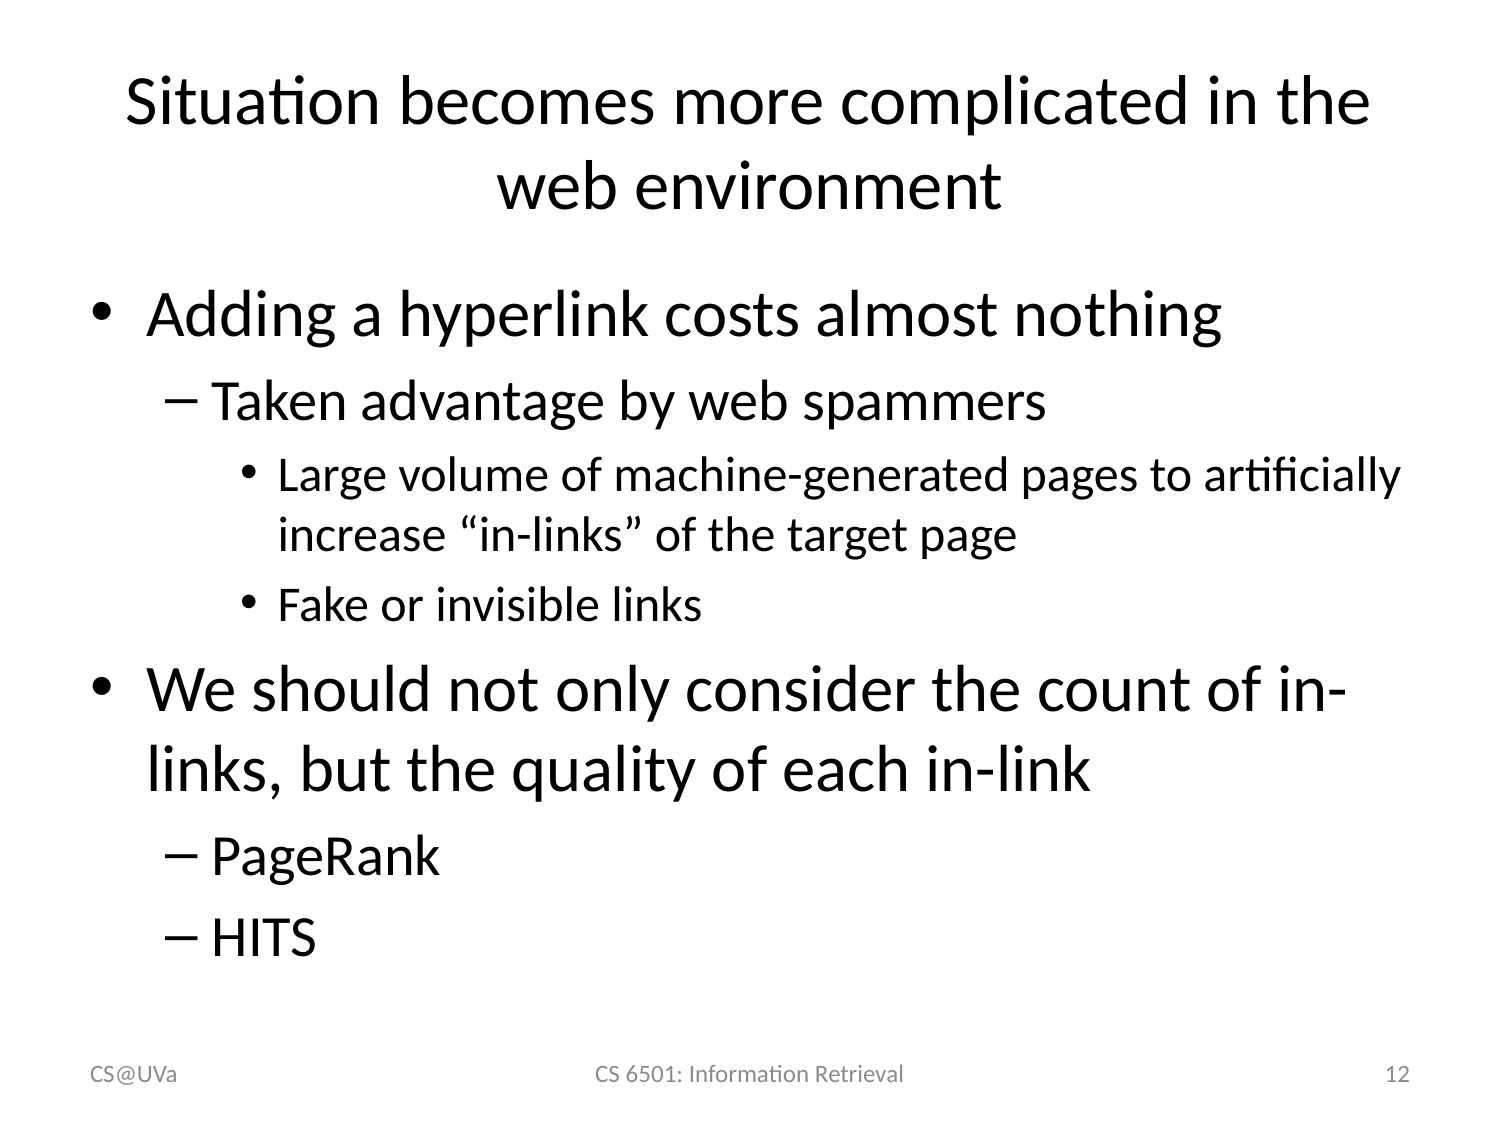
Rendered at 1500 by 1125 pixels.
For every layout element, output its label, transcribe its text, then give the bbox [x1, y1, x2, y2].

slide_number CS@UVa [75, 1042, 425, 1103]
list Adding a hyperlink costs almost nothing Taken advantage by web spammers Large volume of machine-generated pages to artificially increase “in-links” of the target page Fake or invisible links We should not only consider the count of in-links, but the quality of each in-link PageRank HITS [75, 262, 1425, 1005]
slide_number 12 [1074, 1042, 1425, 1103]
title Situation becomes more complicated in the web environment [75, 45, 1425, 233]
footer CS 6501: Information Retrieval [512, 1042, 988, 1103]
